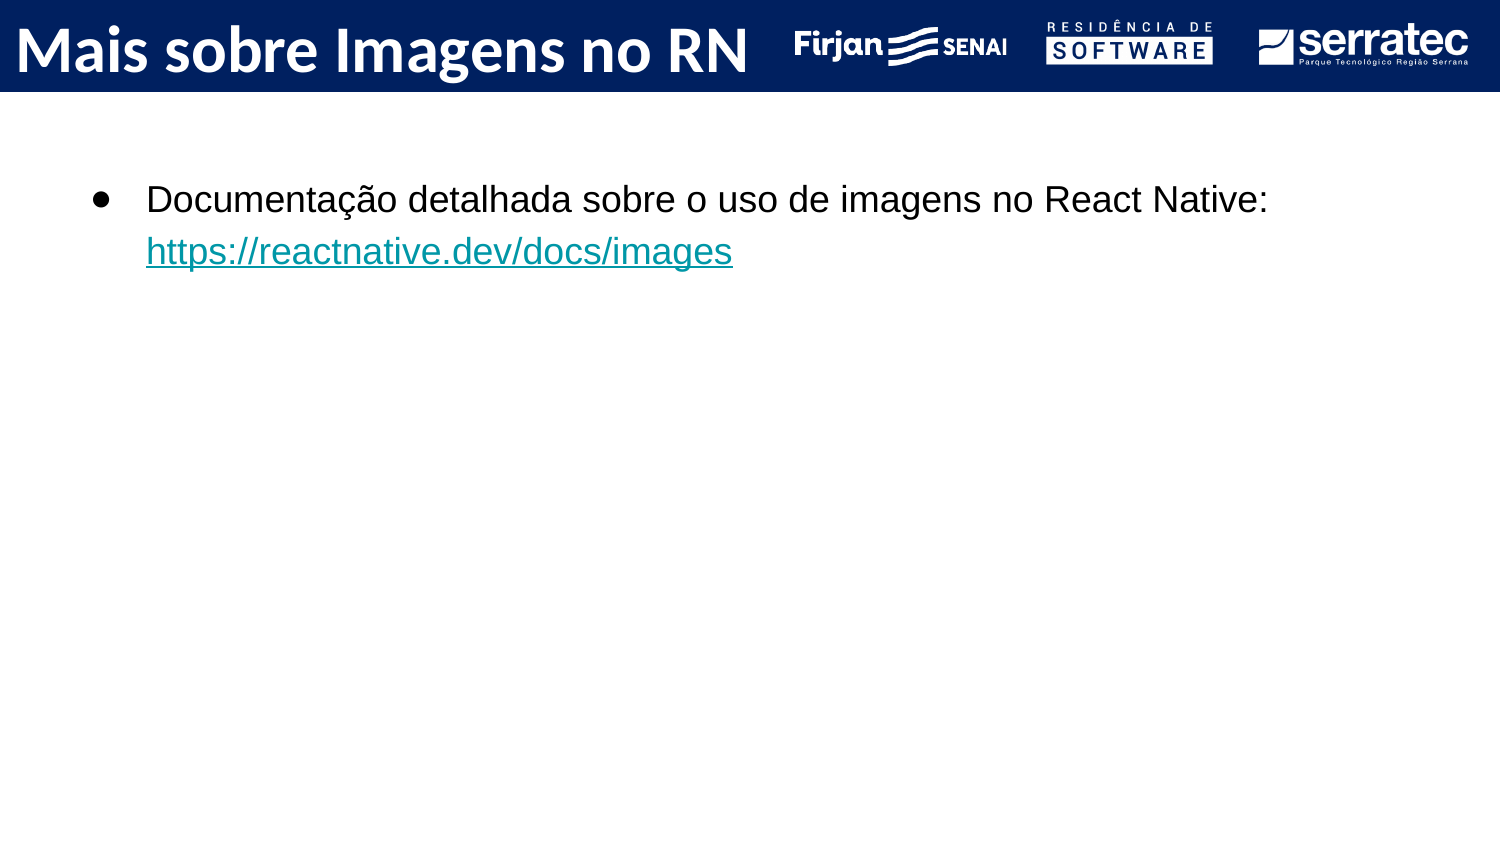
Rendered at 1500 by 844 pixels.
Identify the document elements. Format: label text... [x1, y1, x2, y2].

picture [1259, 23, 1468, 66]
title Mais sobre Imagens no RN [0, 0, 790, 72]
text_box Documentação detalhada sobre o uso de imagens no React Native: https://reactnative.dev/docs/images [56, 153, 1479, 729]
picture [771, 12, 1239, 80]
